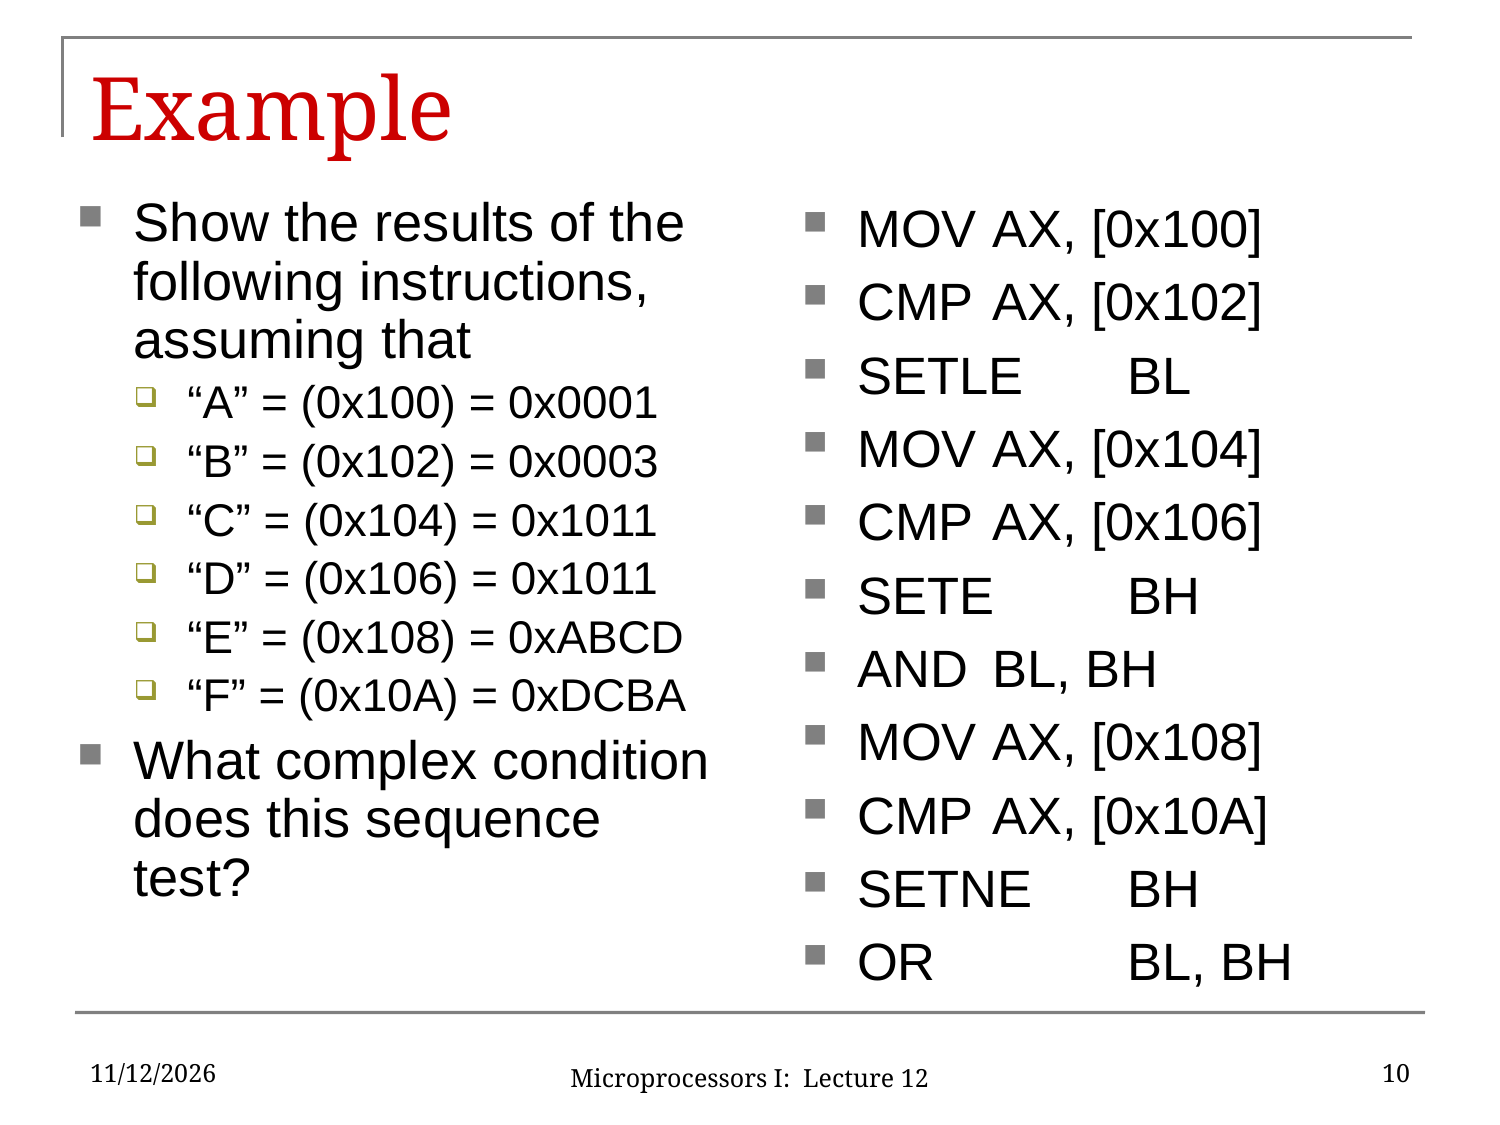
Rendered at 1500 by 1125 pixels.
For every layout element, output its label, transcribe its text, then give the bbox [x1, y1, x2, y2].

footer Microprocessors I: Lecture 12 [512, 1024, 988, 1101]
title Example [75, 45, 1425, 163]
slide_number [74, 1023, 426, 1100]
list Show the results of the following instructions, assuming that “A” = (0x100) = 0x0001 “B” = (0x102) = 0x0003 “C” = (0x104) = 0x1011 “D” = (0x106) = 0x1011 “E” = (0x108) = 0xABCD “F” = (0x10A) = 0xDCBA What complex condition does this sequence test? [62, 187, 738, 1006]
slide_number 10 [1074, 1023, 1426, 1100]
list MOV AX, [0x100] CMP AX, [0x102] SETLE BL MOV AX, [0x104] CMP AX, [0x106] SETE BH AND BL, BH MOV AX, [0x108] CMP AX, [0x10A] SETNE BH OR BL, BH [787, 187, 1425, 1006]
